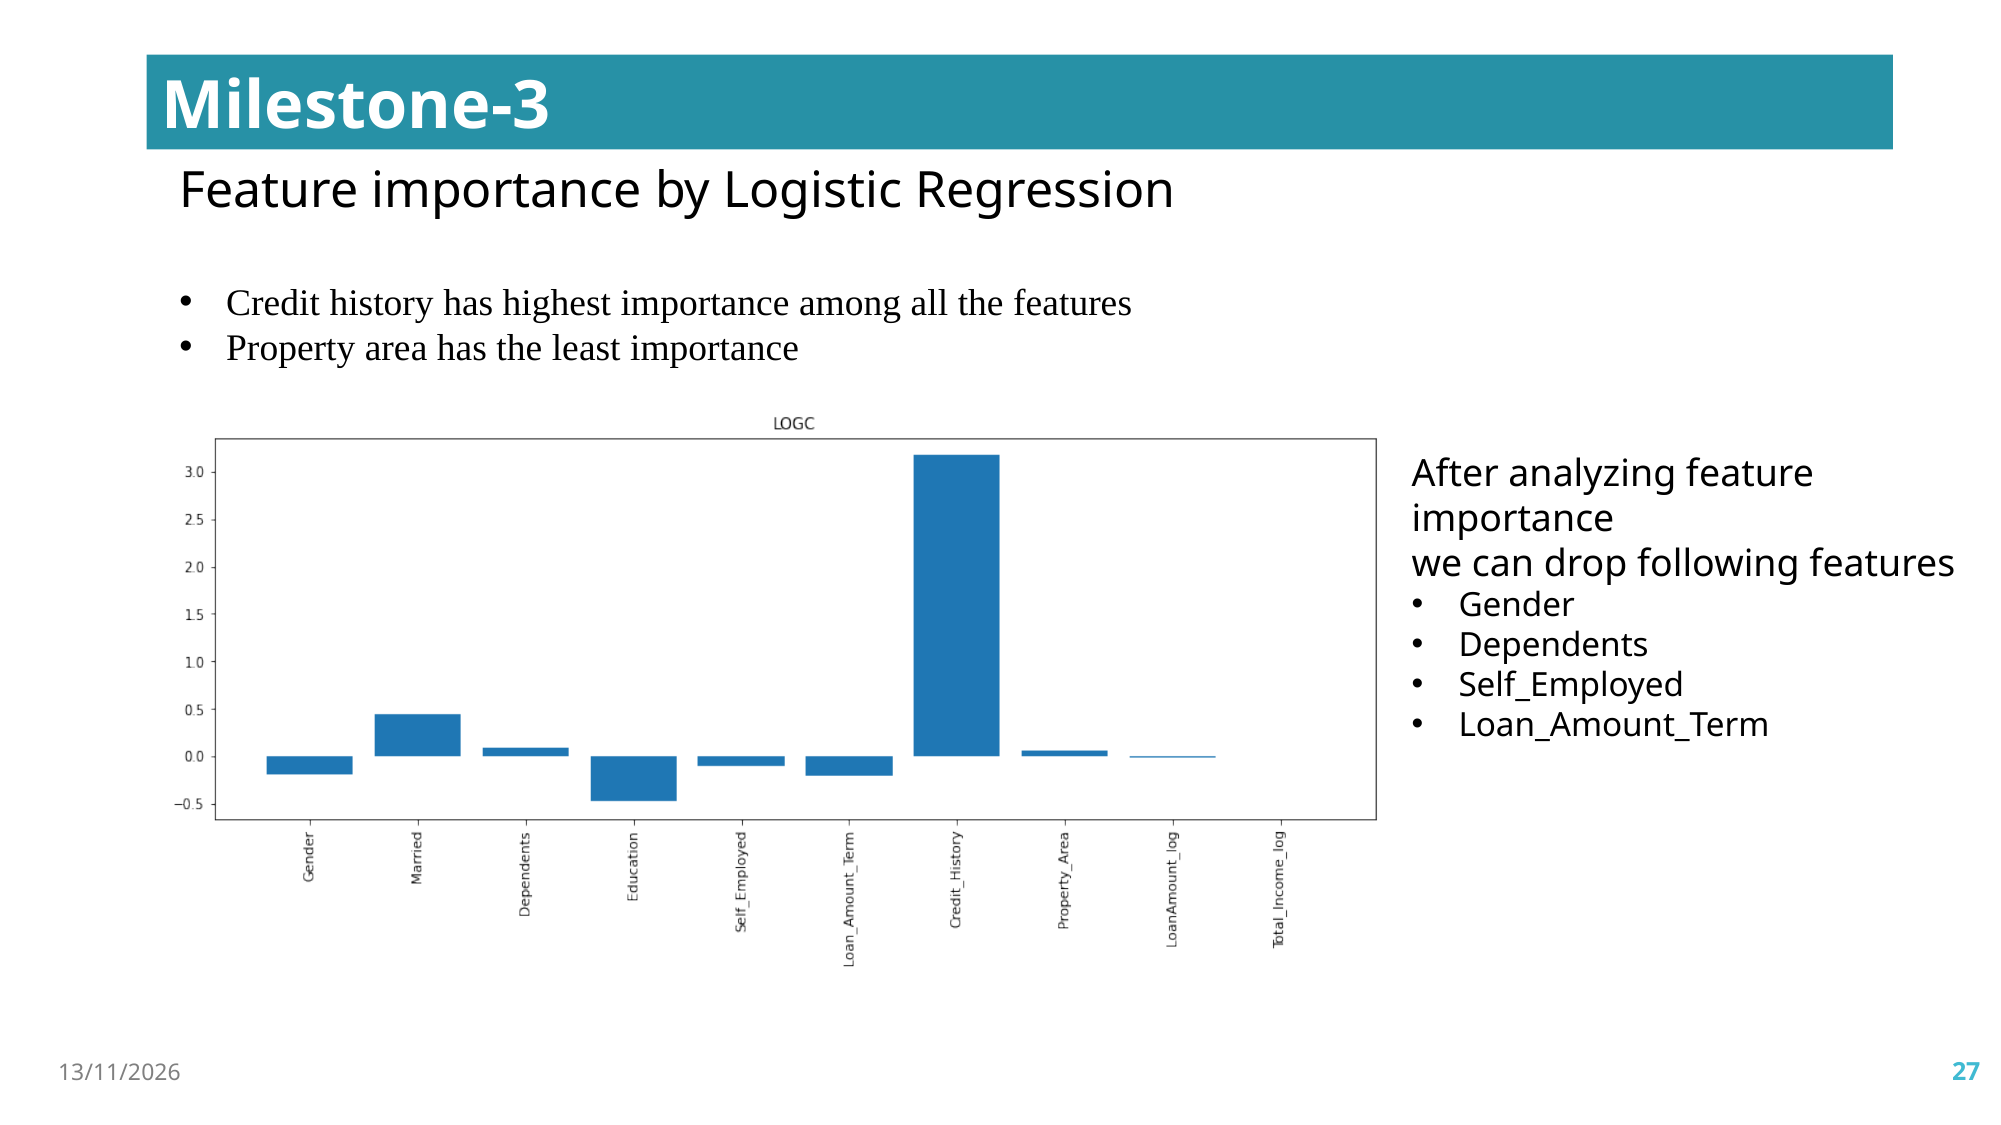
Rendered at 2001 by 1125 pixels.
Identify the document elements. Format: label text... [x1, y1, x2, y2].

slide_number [43, 1042, 493, 1103]
picture [164, 406, 1385, 975]
text_box Feature importance by Logistic Regression Credit history has highest importance among all the features Property area has the least importance [164, 150, 1745, 376]
slide_number 27 [1744, 1042, 1996, 1103]
text_box After analyzing feature importance we can drop following features Gender Dependents Self_Employed Loan_Amount_Term [1396, 441, 2000, 751]
text_box Milestone-3 [146, 54, 1893, 150]
